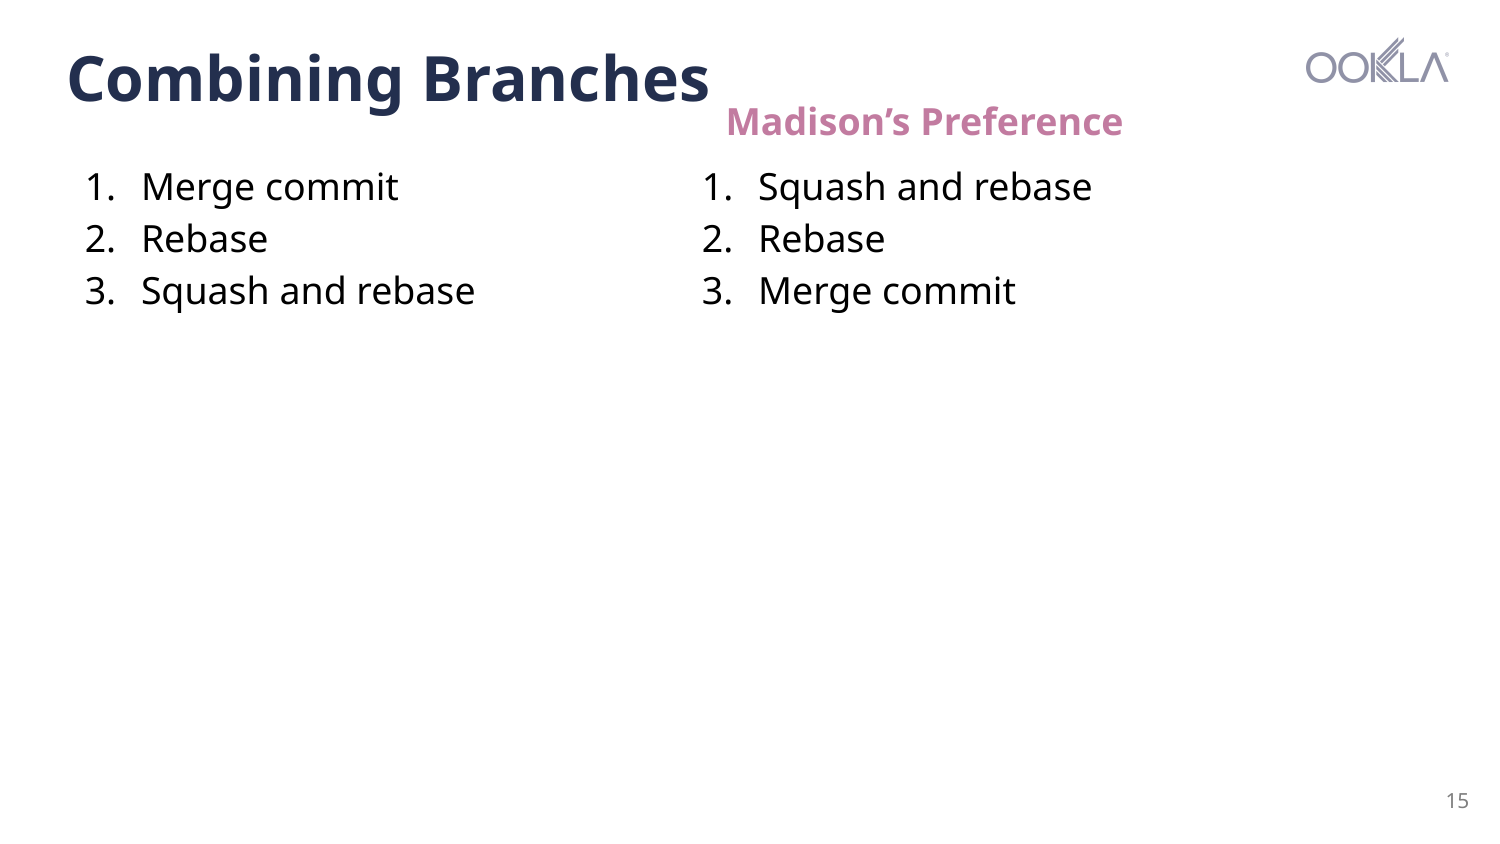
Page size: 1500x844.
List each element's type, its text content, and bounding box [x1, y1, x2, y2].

slide_number ‹#› [1394, 769, 1484, 834]
list Squash and rebase Rebase Merge commit [668, 141, 1500, 703]
title Madison’s Preference [710, 82, 1166, 155]
list Merge commit Rebase Squash and rebase [51, 141, 541, 703]
title Combining Branches [51, 23, 1449, 126]
